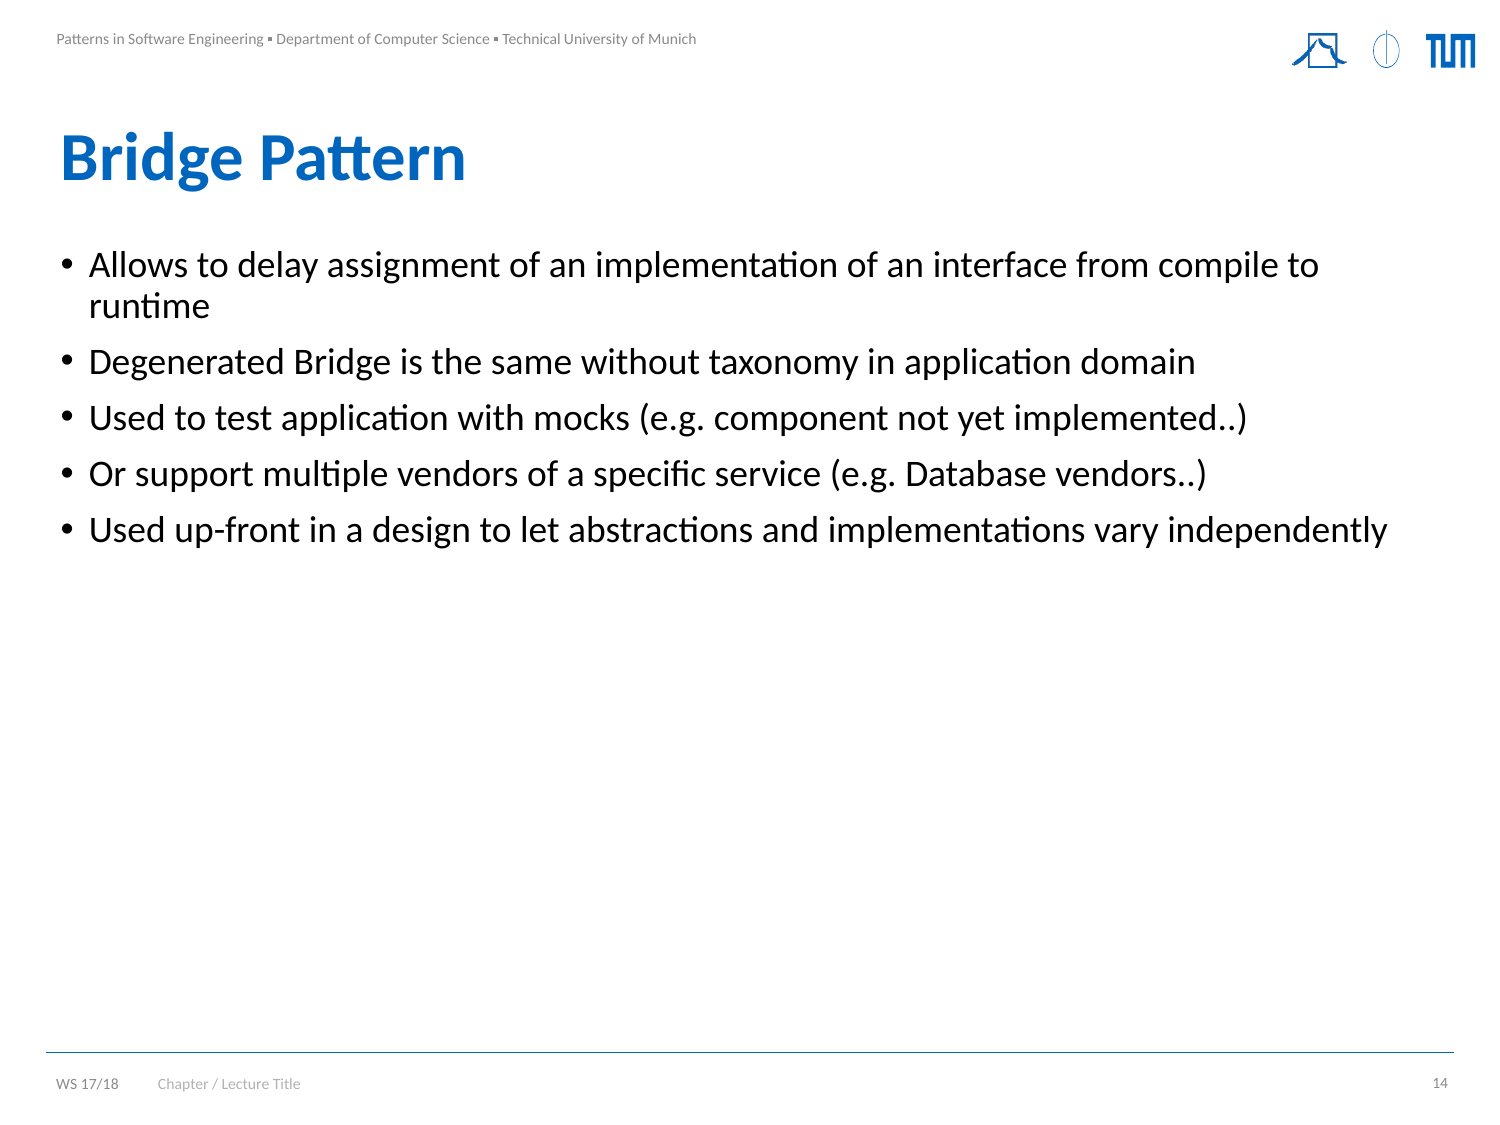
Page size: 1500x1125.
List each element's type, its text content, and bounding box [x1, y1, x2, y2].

footer Chapter / Lecture Title [142, 1065, 1112, 1101]
slide_number 14 [1387, 1065, 1455, 1101]
slide_number WS 17/18 [45, 1065, 130, 1101]
picture [1292, 33, 1347, 68]
title Bridge Pattern [45, 102, 1455, 214]
list Allows to delay assignment of an implementation of an interface from compile to runtime Degenerated Bridge is the same without taxonomy in application domain Used to test application with mocks (e.g. component not yet implemented..) Or support multiple vendors of a specific service (e.g. Database vendors..) Used up-front in a design to let abstractions and implementations vary independently [45, 237, 1455, 966]
